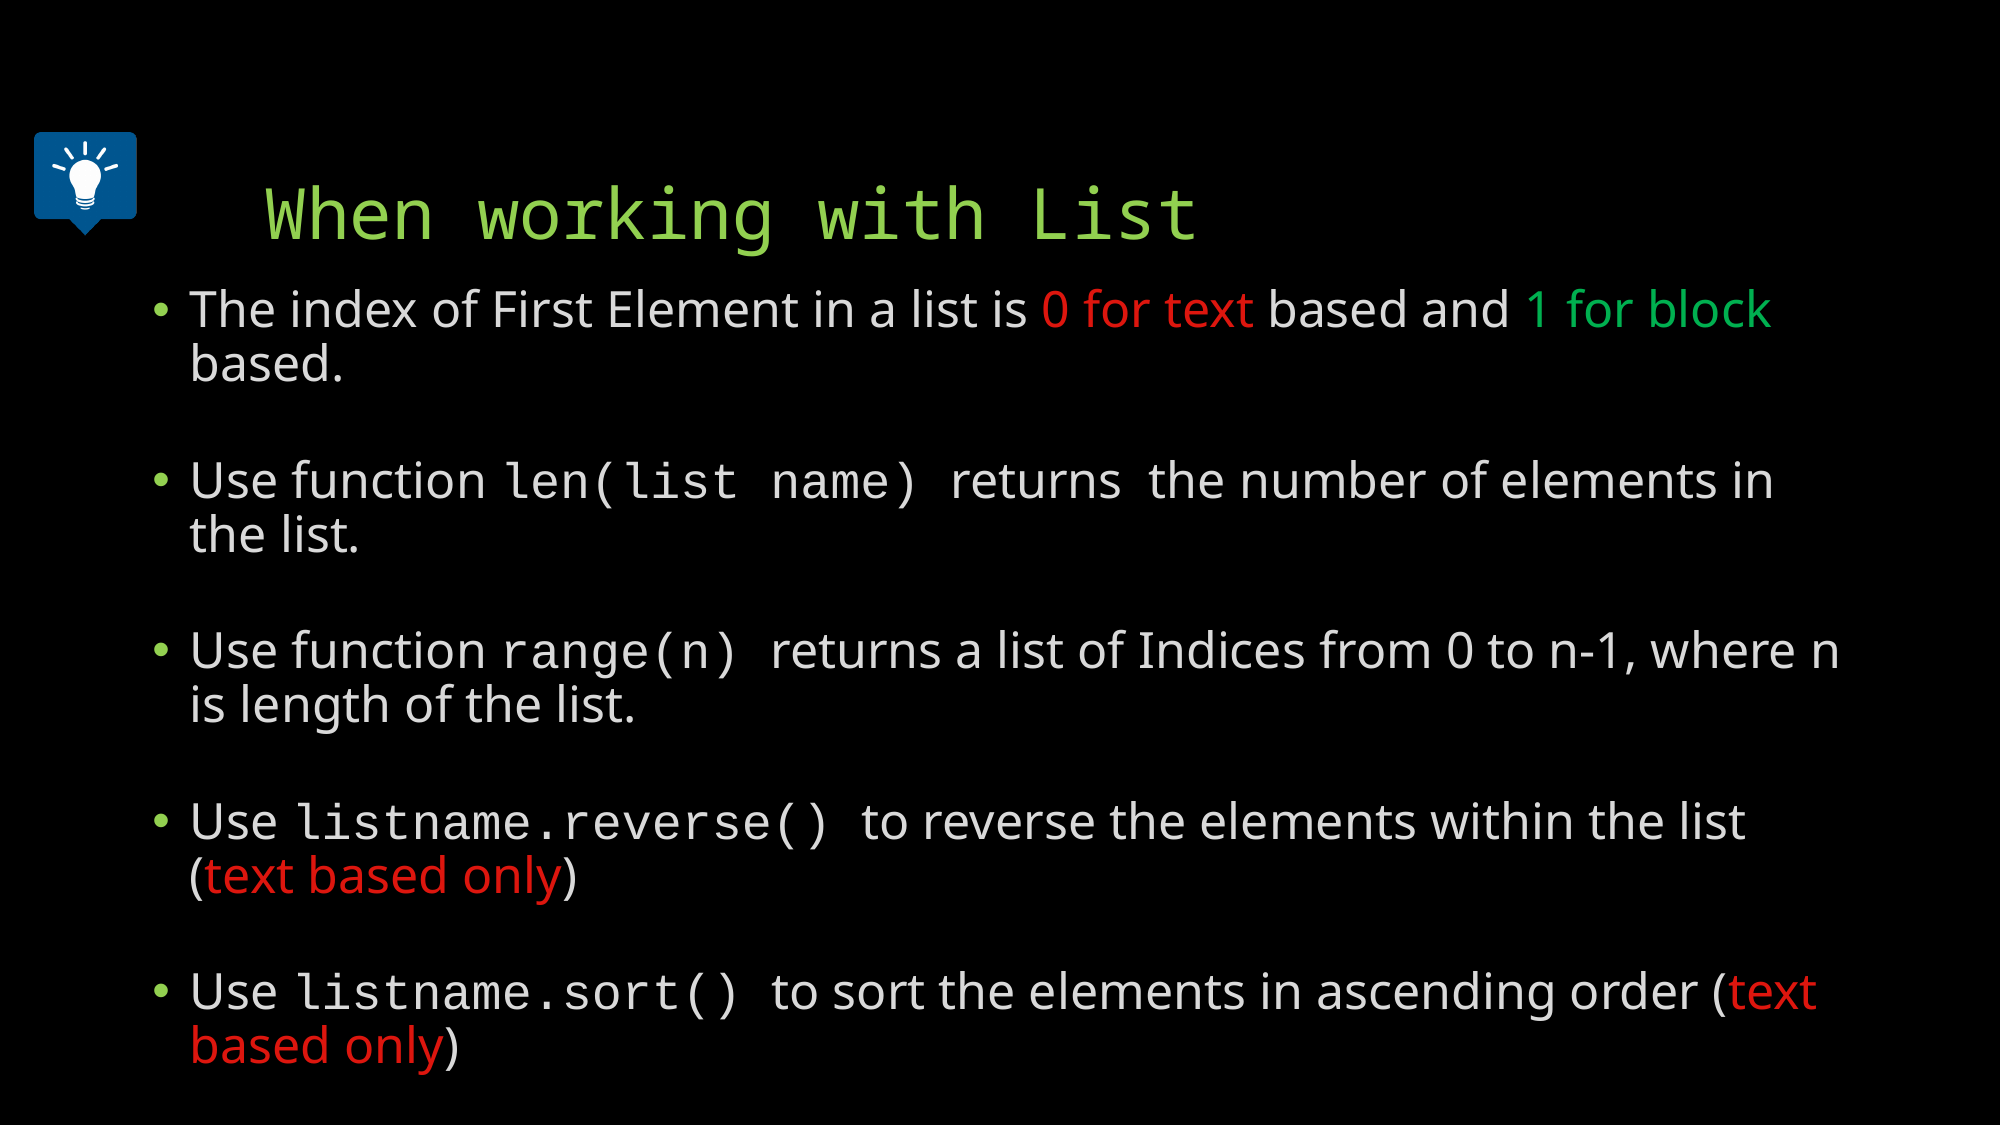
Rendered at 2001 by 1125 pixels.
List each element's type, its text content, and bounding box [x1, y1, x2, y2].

title When working with List [249, 75, 1750, 263]
list The index of First Element in a list is 0 for text based and 1 for block based. Use function len(list name) returns the number of elements in the list. Use function range(n) returns a list of Indices from 0 to n-1, where n is length of the list. Use listname.reverse() to reverse the elements within the list (text based only) Use listname.sort() to sort the elements in ascending order (text based only) [137, 277, 1863, 992]
picture [31, 130, 138, 237]
